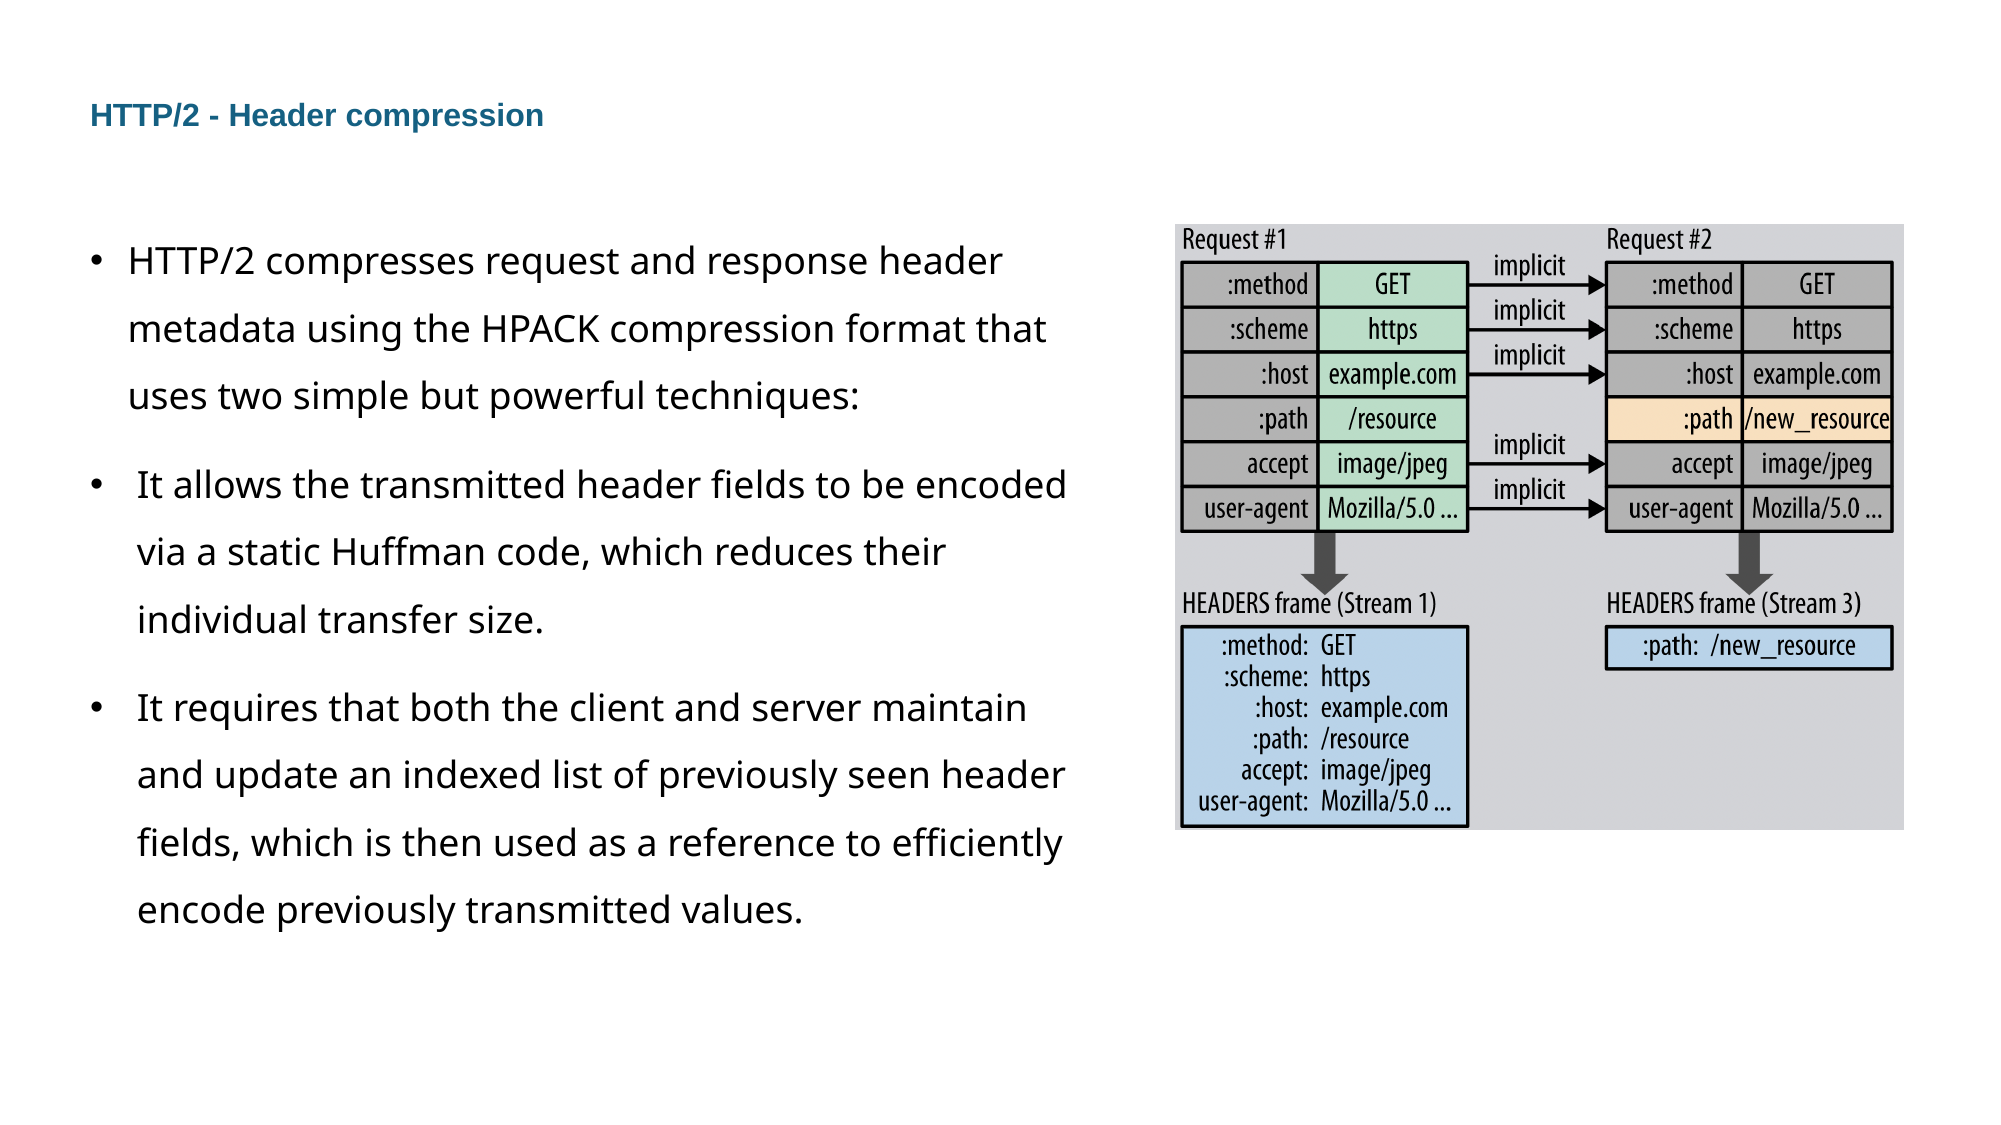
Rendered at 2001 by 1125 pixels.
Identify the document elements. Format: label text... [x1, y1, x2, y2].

title HTTP/2 - Header compression [75, 91, 1650, 142]
list HTTP/2 compresses request and response header metadata using the HPACK compression format that uses two simple but powerful techniques: It allows the transmitted header fields to be encoded via a static Huffman code, which reduces their individual transfer size. It requires that both the client and server maintain and update an indexed list of previously seen header fields, which is then used as a reference to efficiently encode previously transmitted values. [75, 207, 1108, 1010]
picture [1175, 223, 1904, 831]
